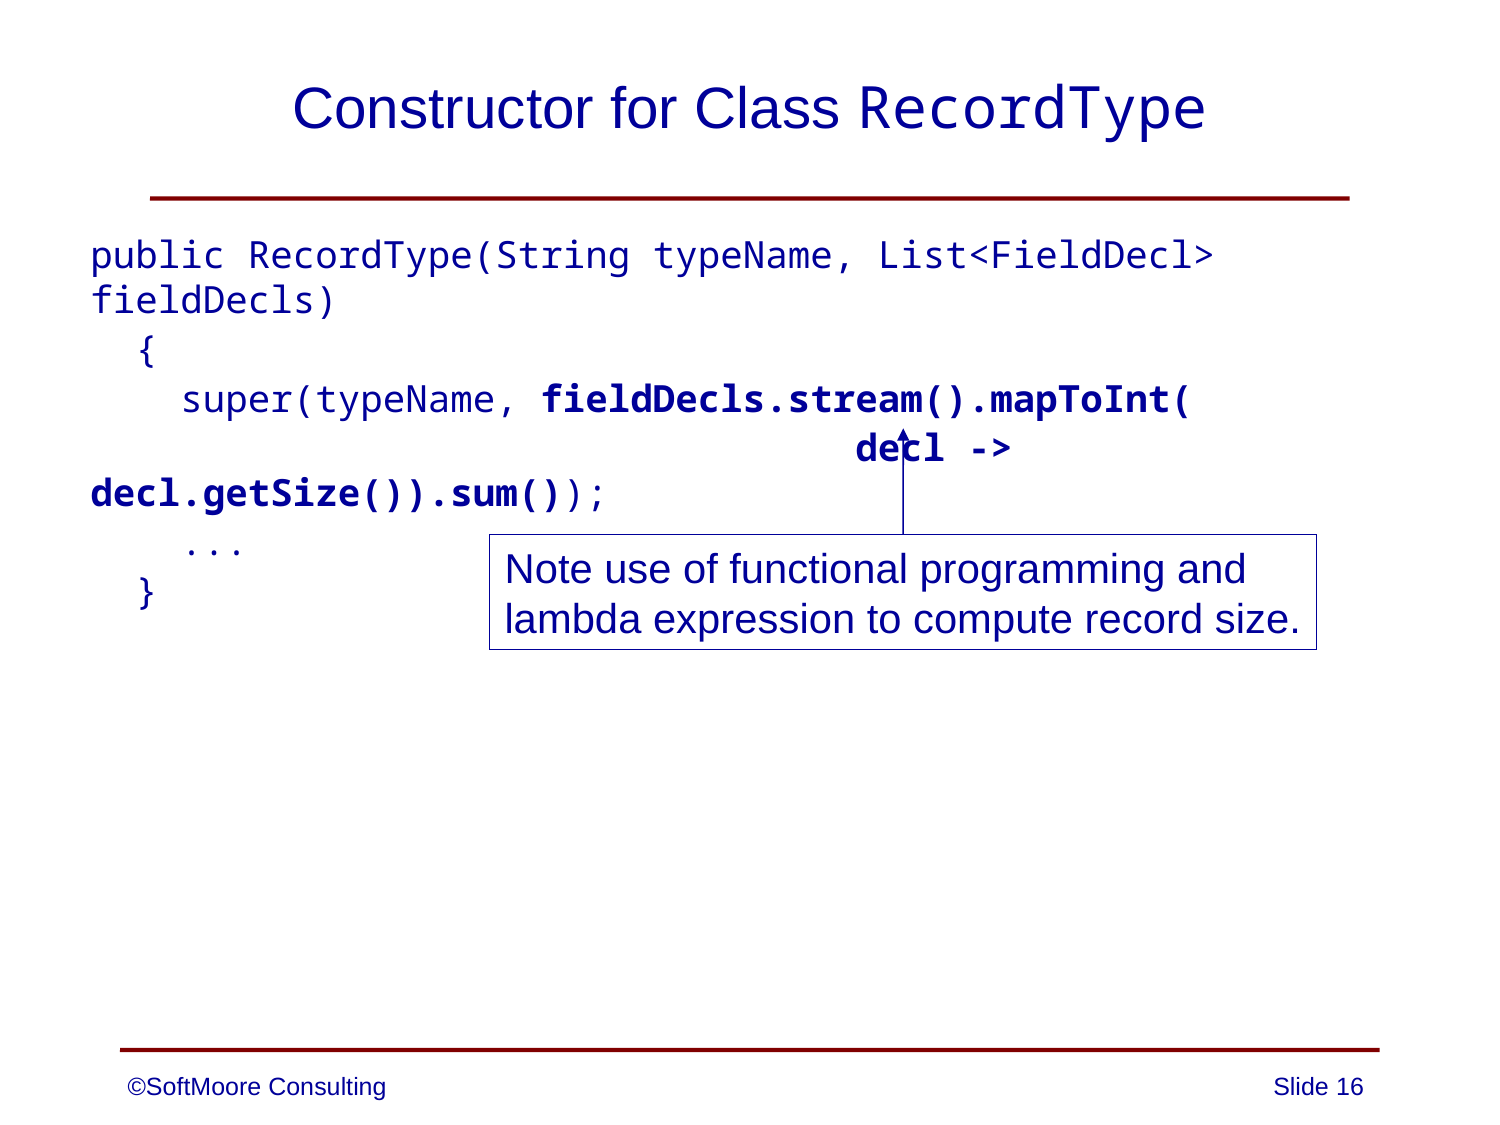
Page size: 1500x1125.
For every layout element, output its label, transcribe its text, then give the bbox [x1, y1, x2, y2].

text_box [888, 400, 919, 428]
text_box Note use of functional programming and lambda expression to compute record size. [489, 534, 1317, 650]
footer ©SoftMoore Consulting [111, 1061, 563, 1109]
list public RecordType(String typeName, List<FieldDecl> fieldDecls) { super(typeName, fieldDecls.stream().mapToInt( decl -> decl.getSize()).sum()); ... } [74, 223, 1456, 1034]
title Constructor for Class RecordType [149, 22, 1350, 188]
slide_number Slide 16 [1078, 1061, 1380, 1109]
